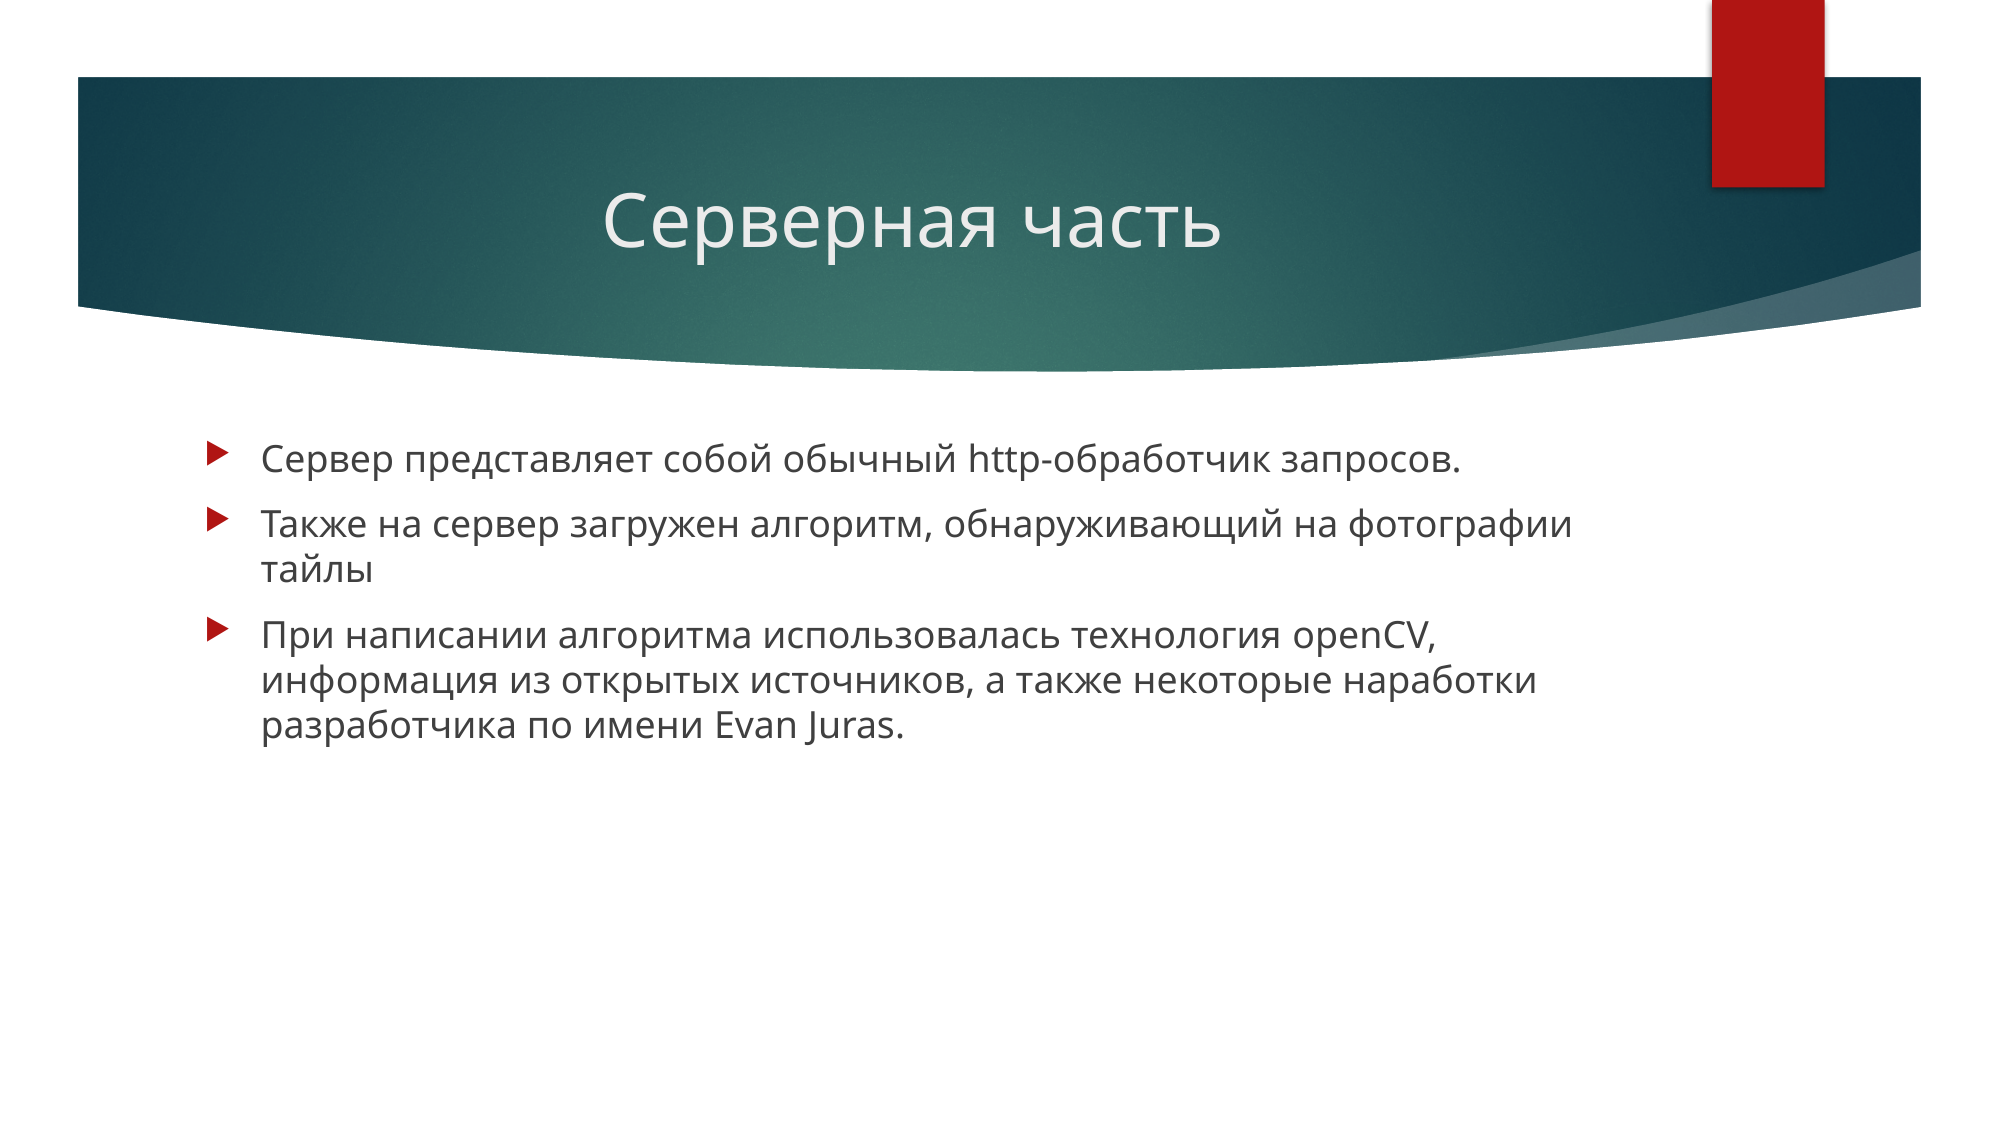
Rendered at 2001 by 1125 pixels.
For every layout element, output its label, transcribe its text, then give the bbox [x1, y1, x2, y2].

list Сервер представляет собой обычный http-обработчик запросов. Также на сервер загружен алгоритм, обнаруживающий на фотографии тайлы При написании алгоритма использовалась технология openCV, информация из открытых источников, а также некоторые наработки разработчика по имени Evan Juras. [189, 427, 1638, 988]
title Серверная часть [189, 159, 1638, 276]
